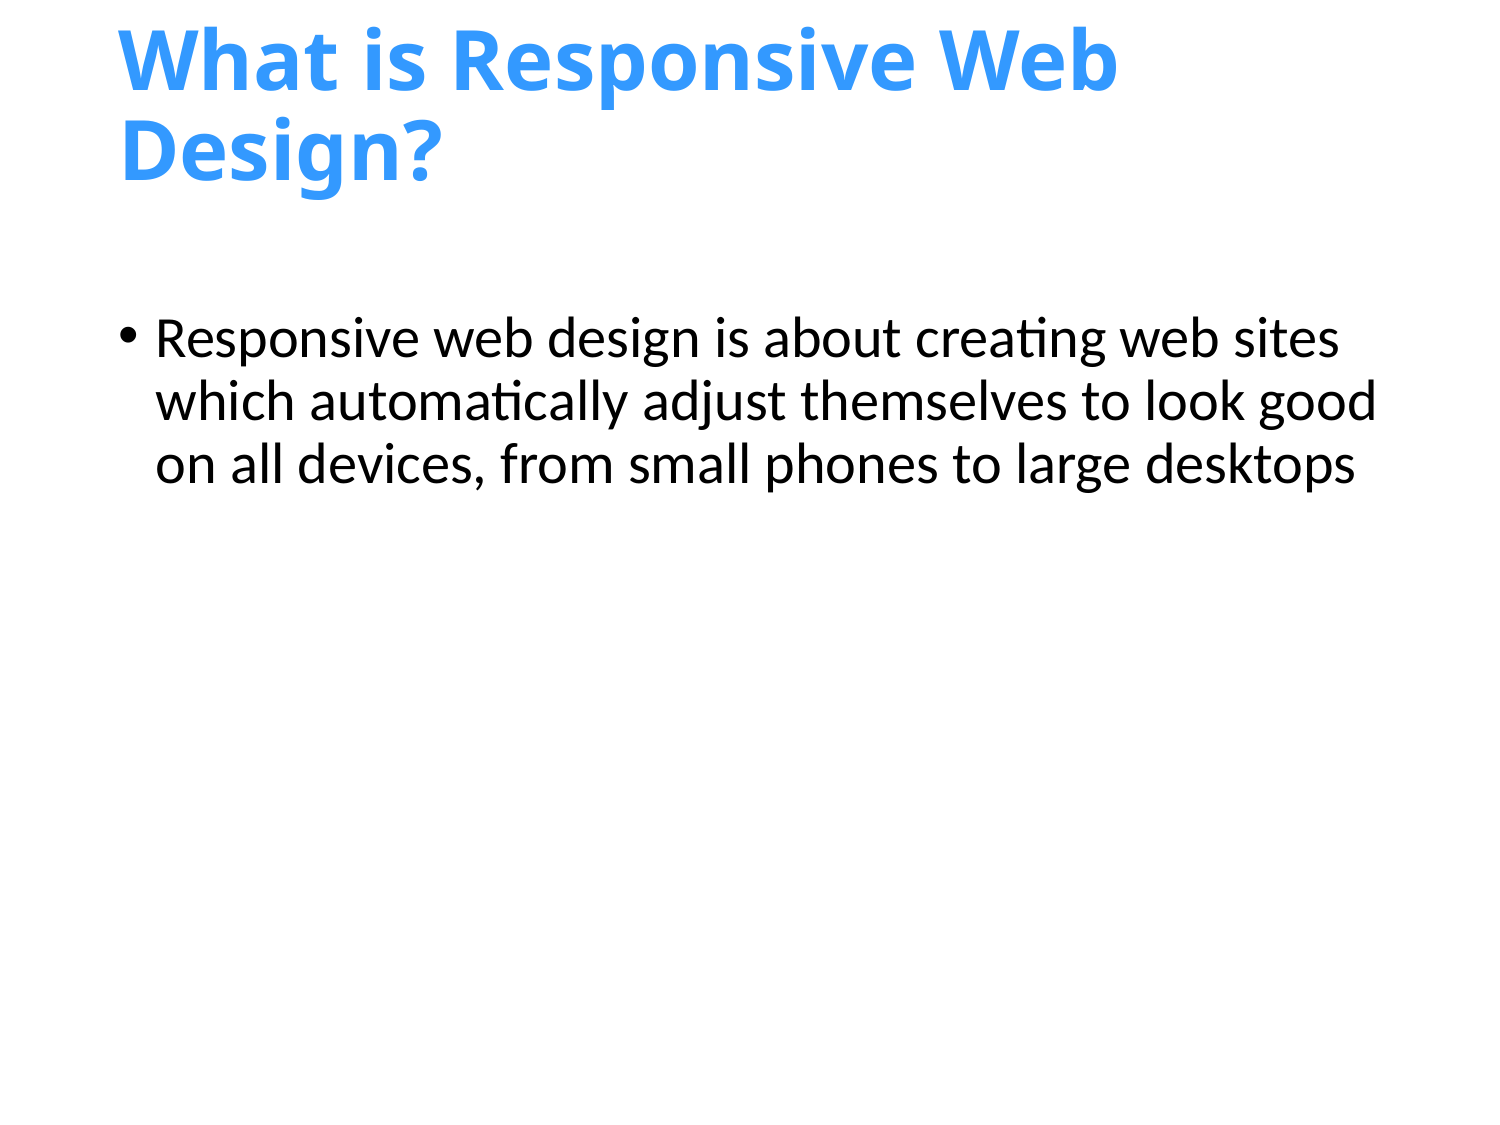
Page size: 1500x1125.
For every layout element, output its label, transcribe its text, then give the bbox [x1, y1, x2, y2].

list Responsive web design is about creating web sites which automatically adjust themselves to look good on all devices, from small phones to large desktops [103, 299, 1397, 1014]
title What is Responsive Web Design? [103, 0, 1397, 218]
